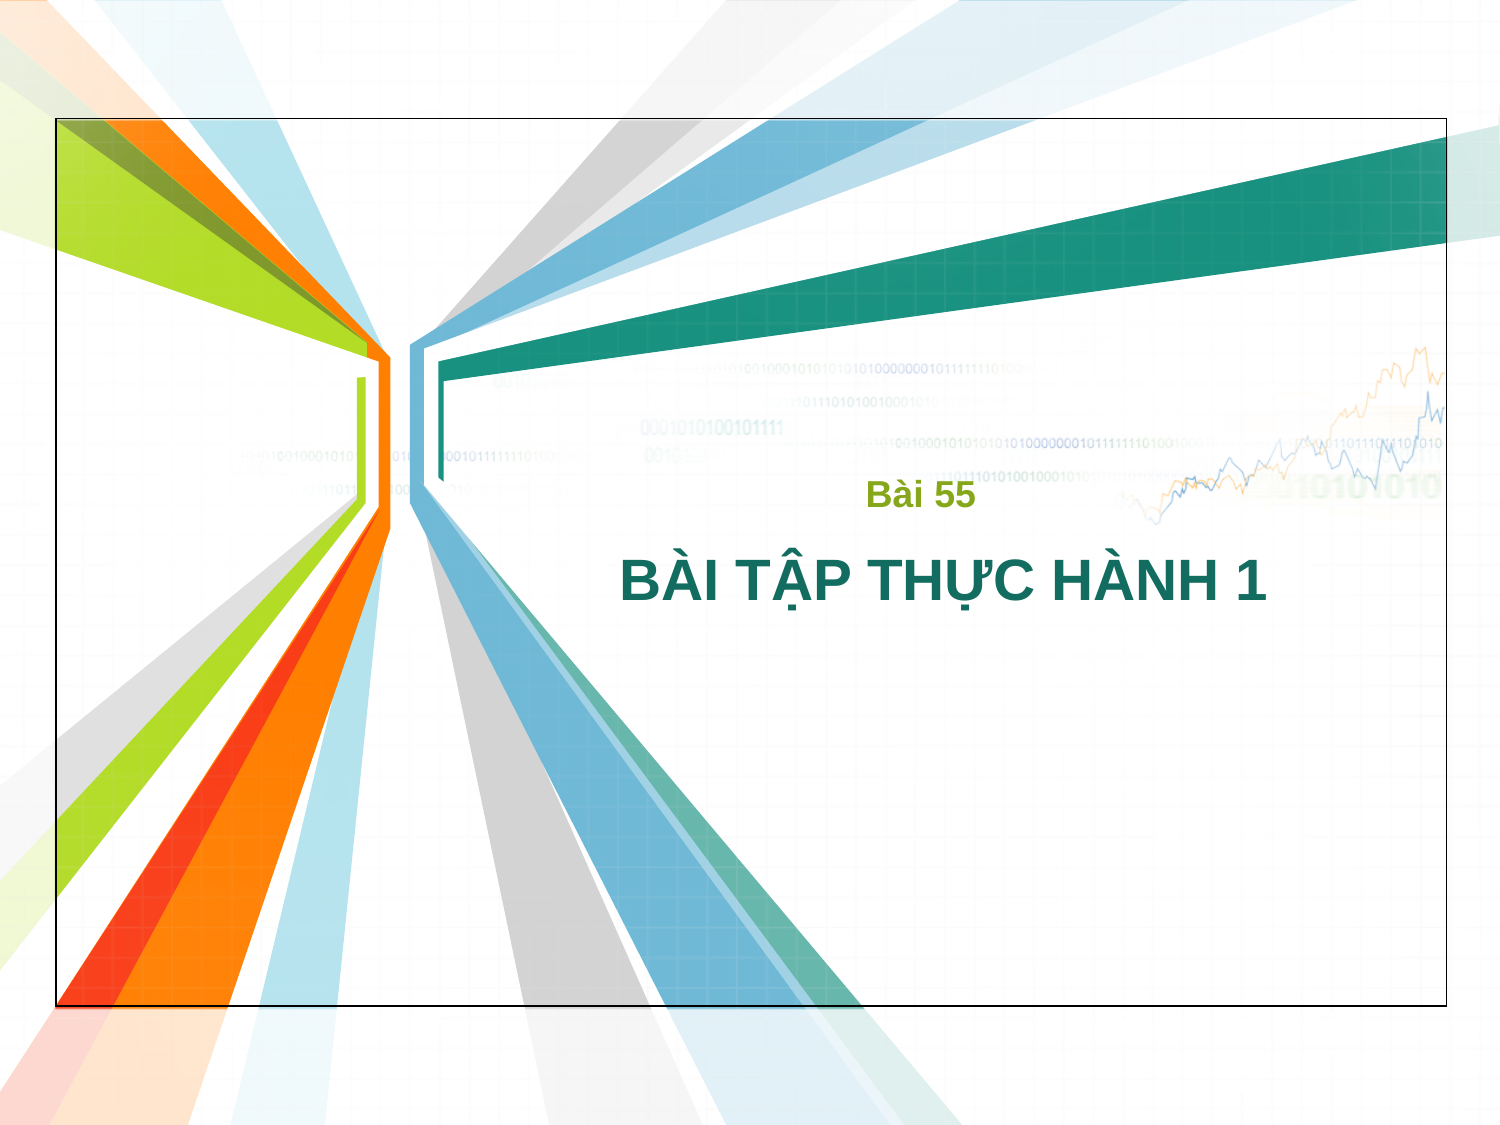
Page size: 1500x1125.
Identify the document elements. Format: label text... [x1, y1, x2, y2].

picture [0, 0, 1500, 1125]
text_box Bài 55 [850, 462, 991, 523]
title BÀI TẬP THỰC HÀNH 1 [437, 504, 1451, 651]
